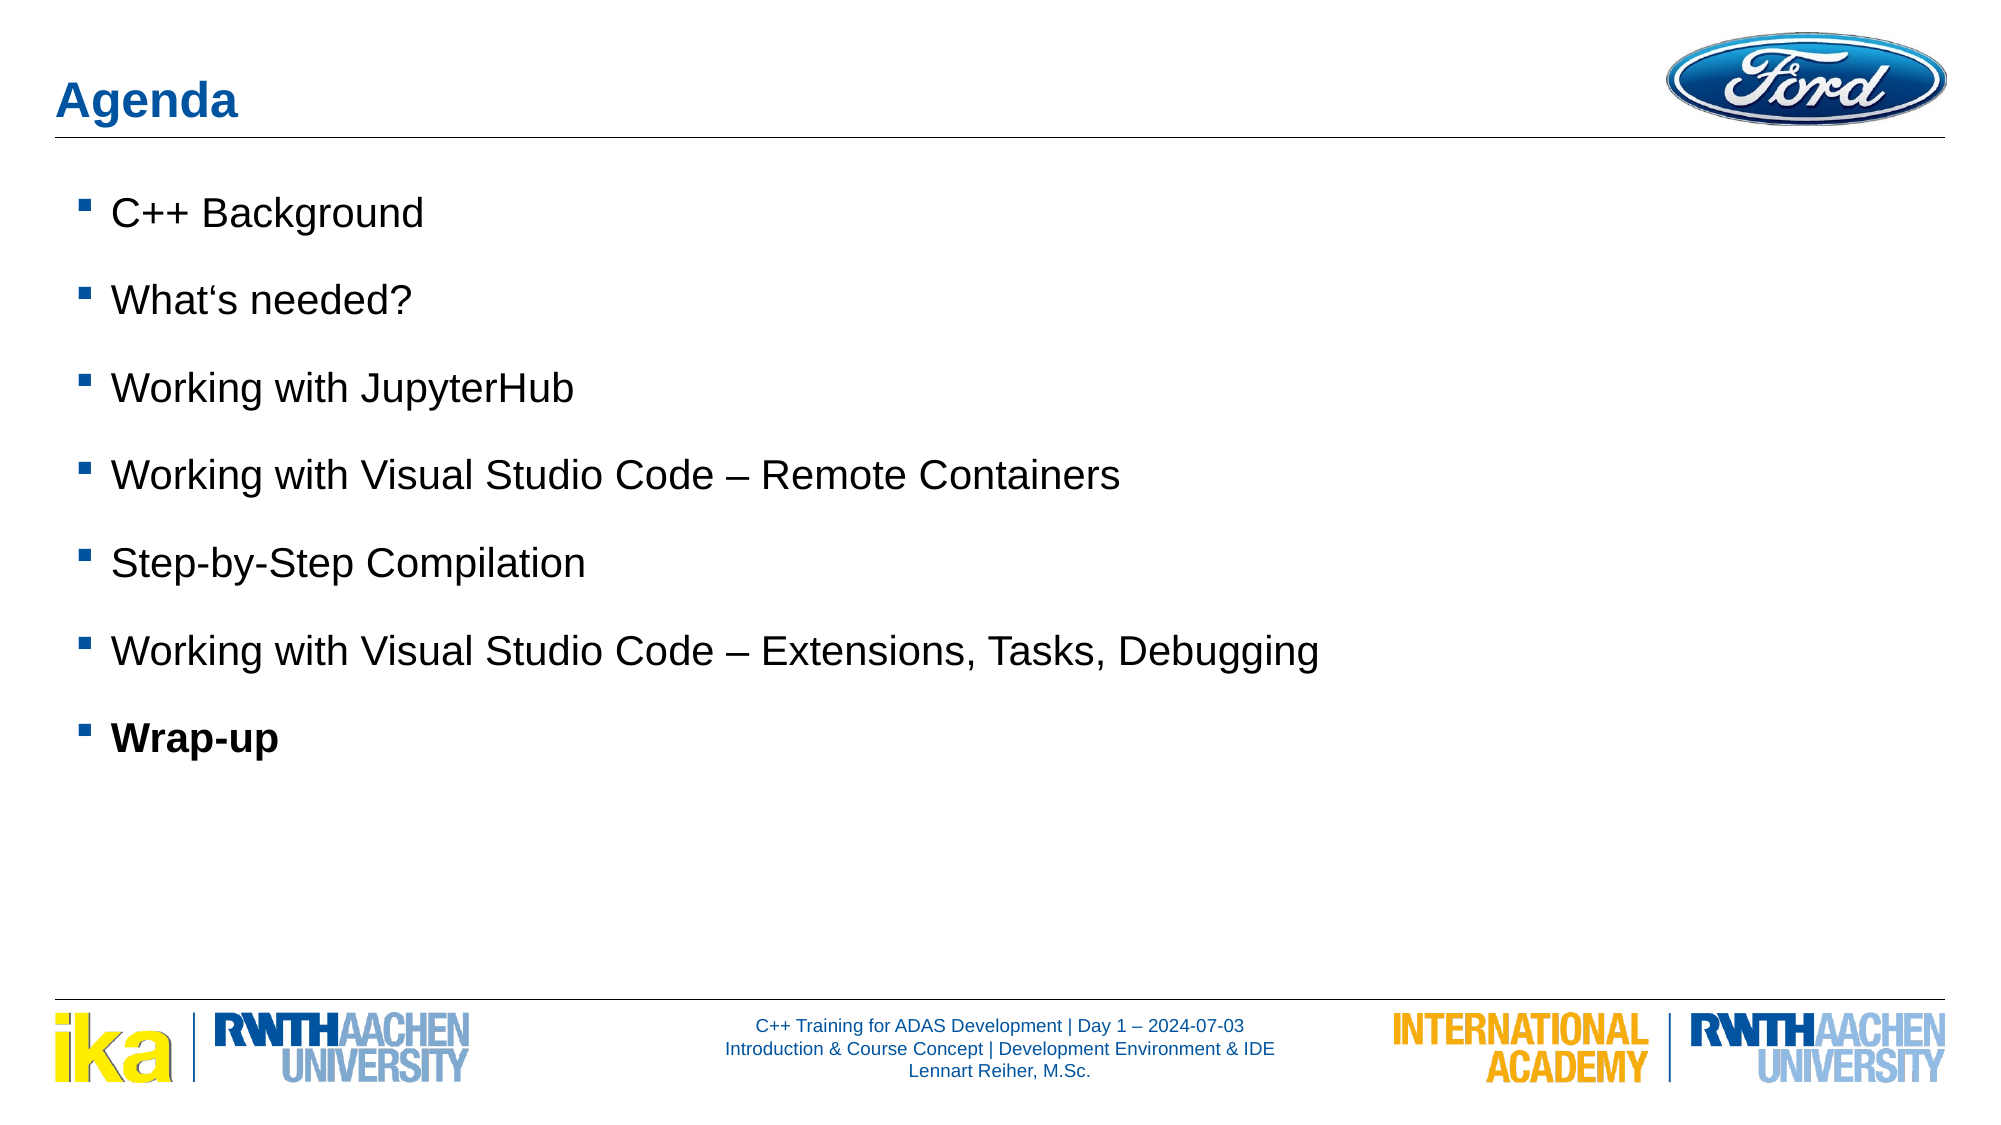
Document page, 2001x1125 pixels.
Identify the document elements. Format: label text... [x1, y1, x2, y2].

picture [1666, 32, 1947, 126]
list C++ Background What‘s needed? Working with JupyterHub Working with Visual Studio Code – Remote Containers Step-by-Step Compilation Working with Visual Studio Code – Extensions, Tasks, Debugging Wrap-up [75, 160, 1945, 976]
picture [55, 1012, 469, 1083]
picture [1394, 1012, 1945, 1083]
